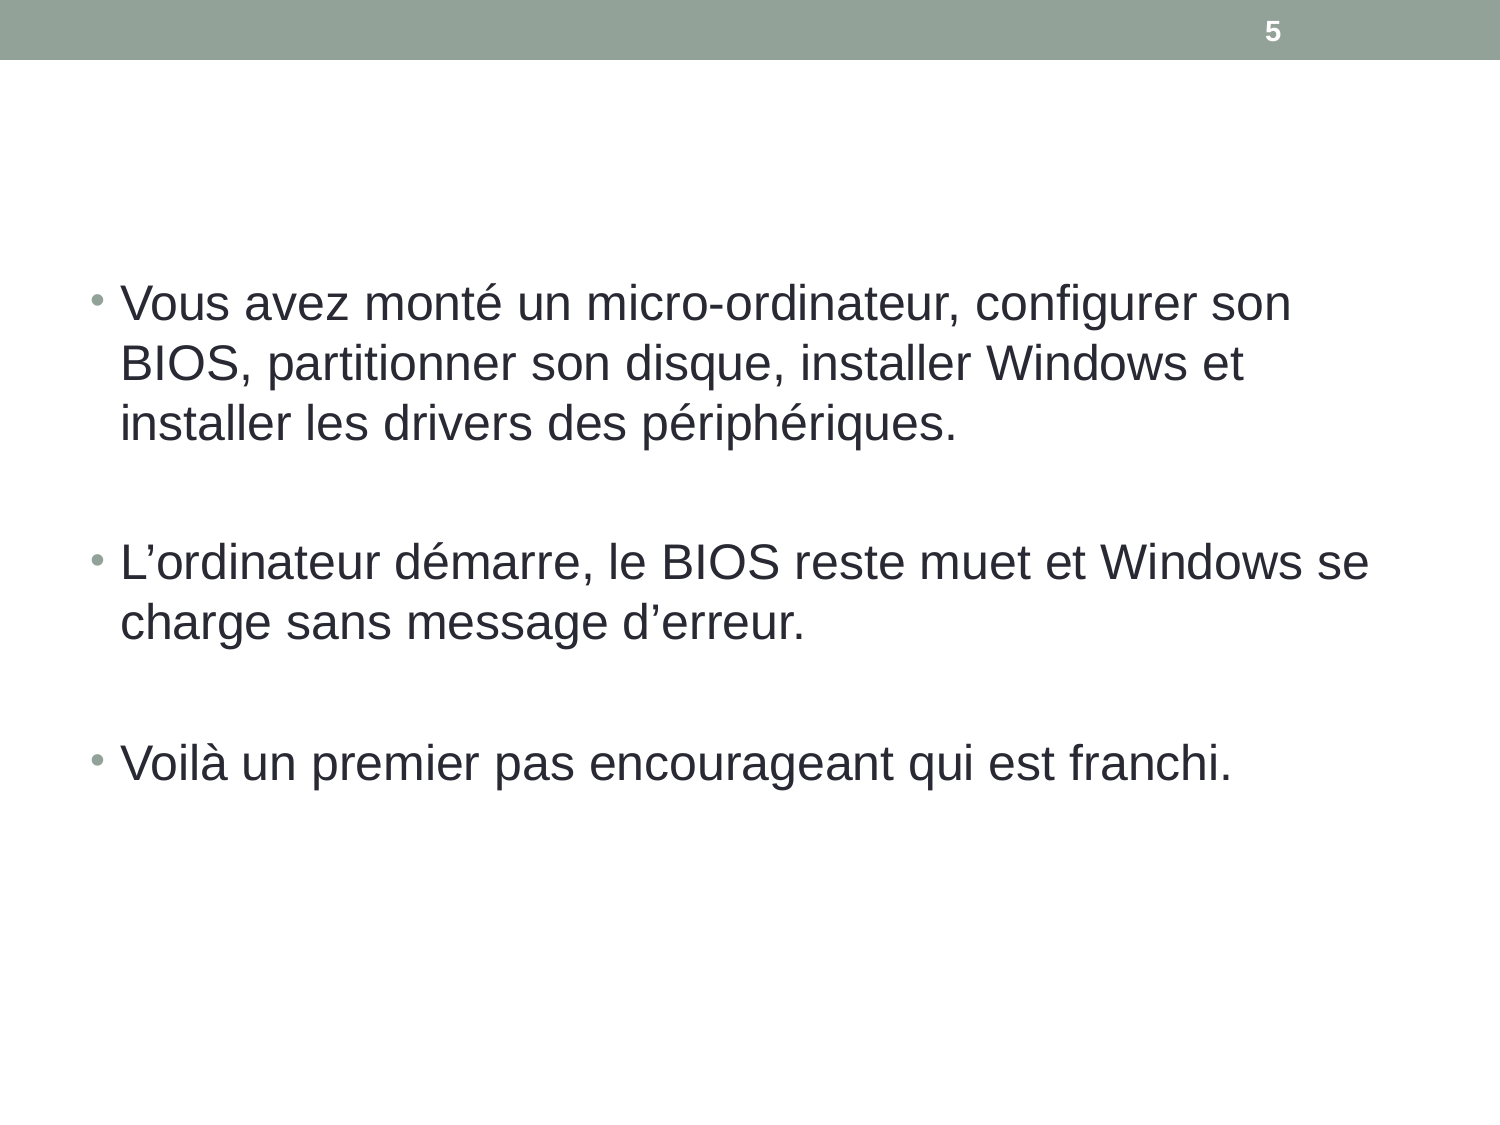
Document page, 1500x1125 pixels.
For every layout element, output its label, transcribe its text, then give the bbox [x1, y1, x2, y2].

list Vous avez monté un micro-ordinateur, configurer son BIOS, partitionner son disque, installer Windows et installer les drivers des périphériques. L’ordinateur démarre, le BIOS reste muet et Windows se charge sans message d’erreur. Voilà un premier pas encourageant qui est franchi. [75, 262, 1425, 1063]
slide_number 5 [1250, 3, 1425, 57]
